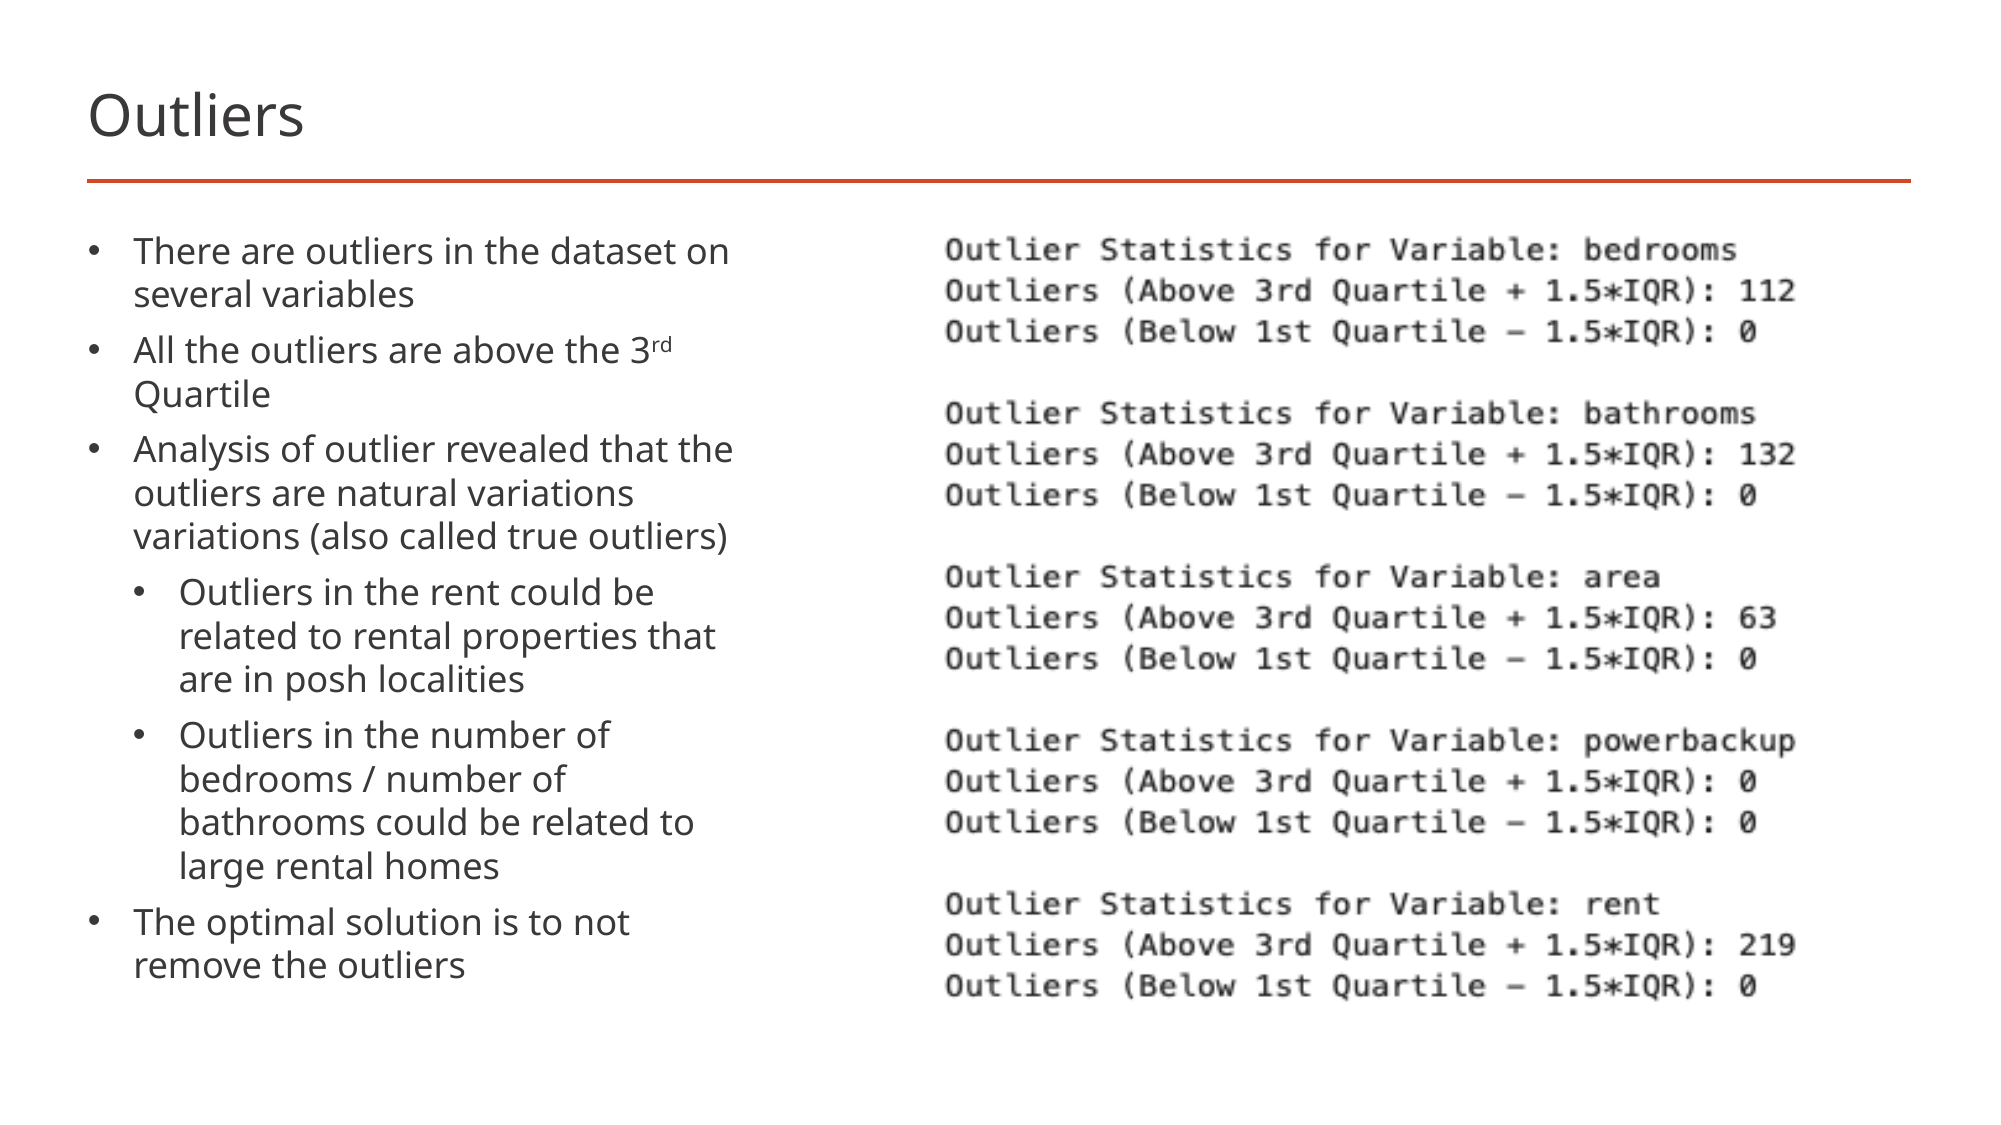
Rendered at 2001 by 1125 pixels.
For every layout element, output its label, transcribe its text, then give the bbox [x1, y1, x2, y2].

title Outliers [72, 70, 1912, 163]
picture [906, 220, 1833, 1021]
list There are outliers in the dataset on several variables All the outliers are above the 3rd Quartile Analysis of outlier revealed that the outliers are natural variations variations (also called true outliers) Outliers in the rent could be related to rental properties that are in posh localities Outliers in the number of bedrooms / number of bathrooms could be related to large rental homes The optimal solution is to not remove the outliers [72, 220, 750, 1021]
